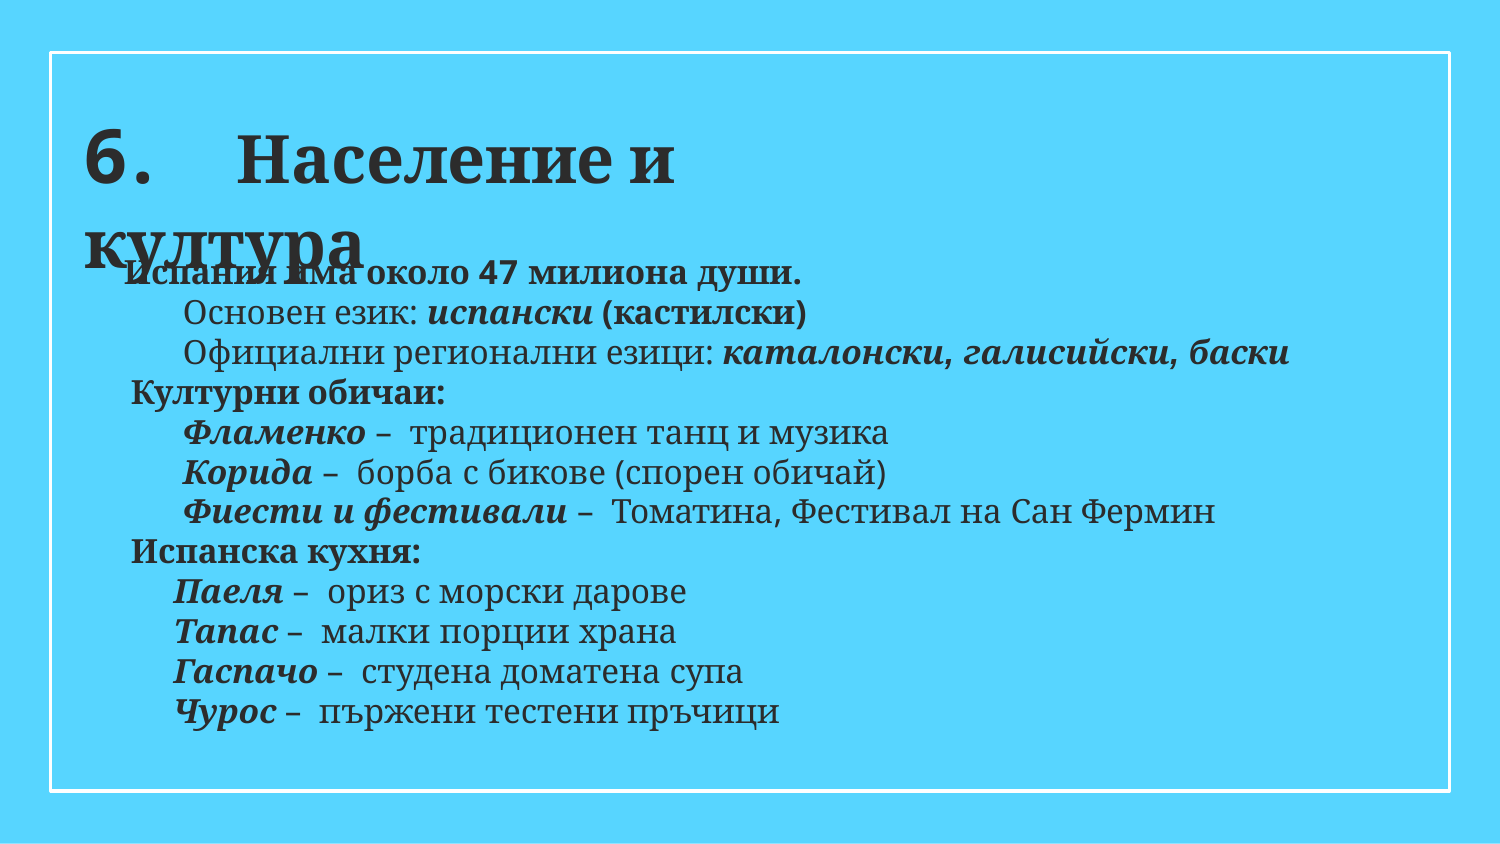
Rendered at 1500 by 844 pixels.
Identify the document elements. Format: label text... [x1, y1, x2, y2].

title 6. Население и култура [82, 114, 907, 283]
list Испания има около 47 милиона души. Основен език: испански (кастилски) Официални регионални езици: каталонски, галисийски, баски Културни обичаи: Фламенко – традиционен танц и музика Корида – борба с бикове (спорен обичай) Фиести и фестивали – Томатина, Фестивал на Сан Фермин Испанска кухня: Паеля – ориз с морски дарове Тапас – малки порции храна Гаспачо – студена доматена супа Чурос – пържени тестени пръчици [123, 249, 1383, 731]
